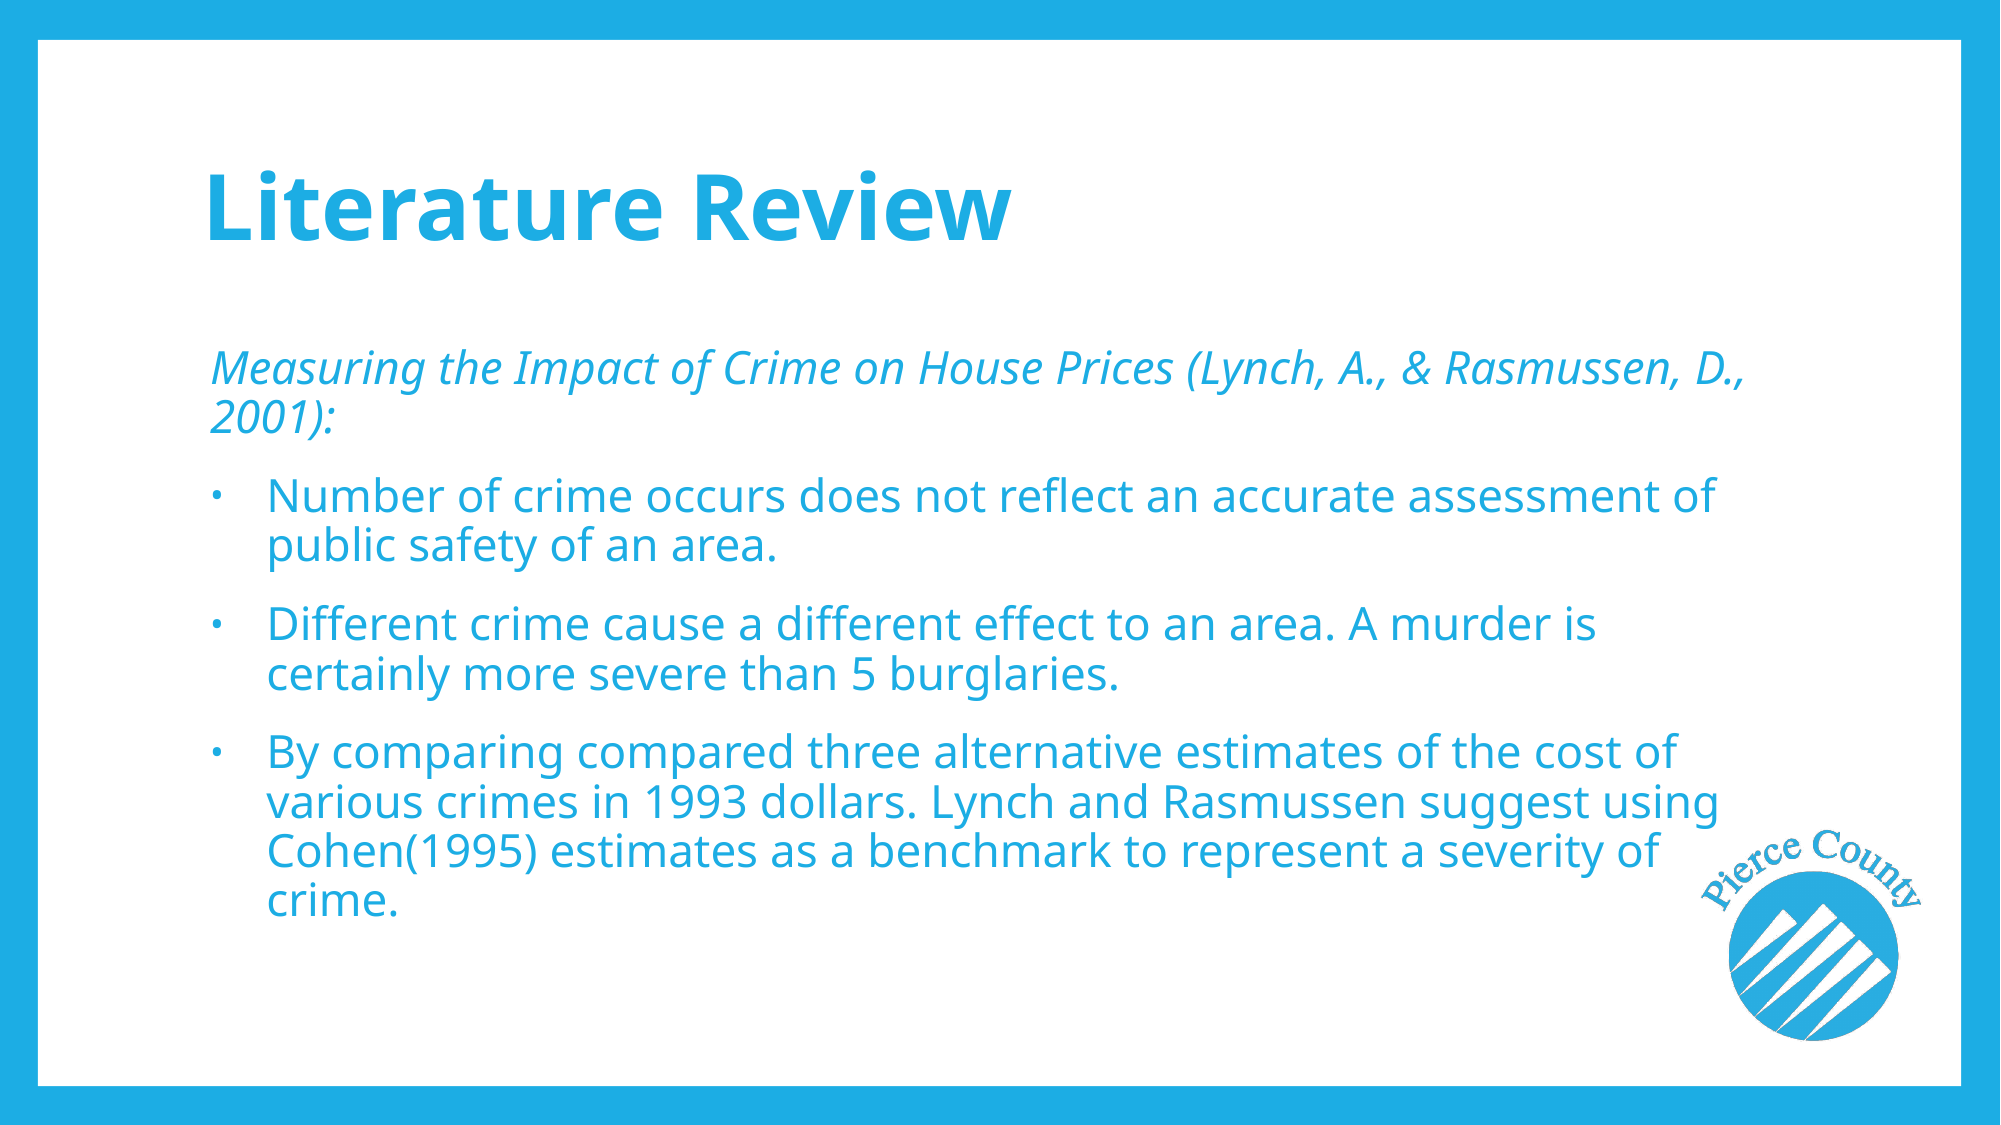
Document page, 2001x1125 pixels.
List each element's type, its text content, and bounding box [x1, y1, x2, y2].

list Measuring the Impact of Crime on House Prices (Lynch, A., & Rasmussen, D., 2001): Number of crime occurs does not reflect an accurate assessment of public safety of an area. Different crime cause a different effect to an area. A murder is certainly more severe than 5 burglaries. By comparing compared three alternative estimates of the cost of various crimes in 1993 dollars. Lynch and Rasmussen suggest using Cohen(1995) estimates as a benchmark to represent a severity of crime. [187, 337, 1808, 1000]
picture [1697, 821, 1924, 1048]
title Literature Review [187, 99, 1808, 323]
